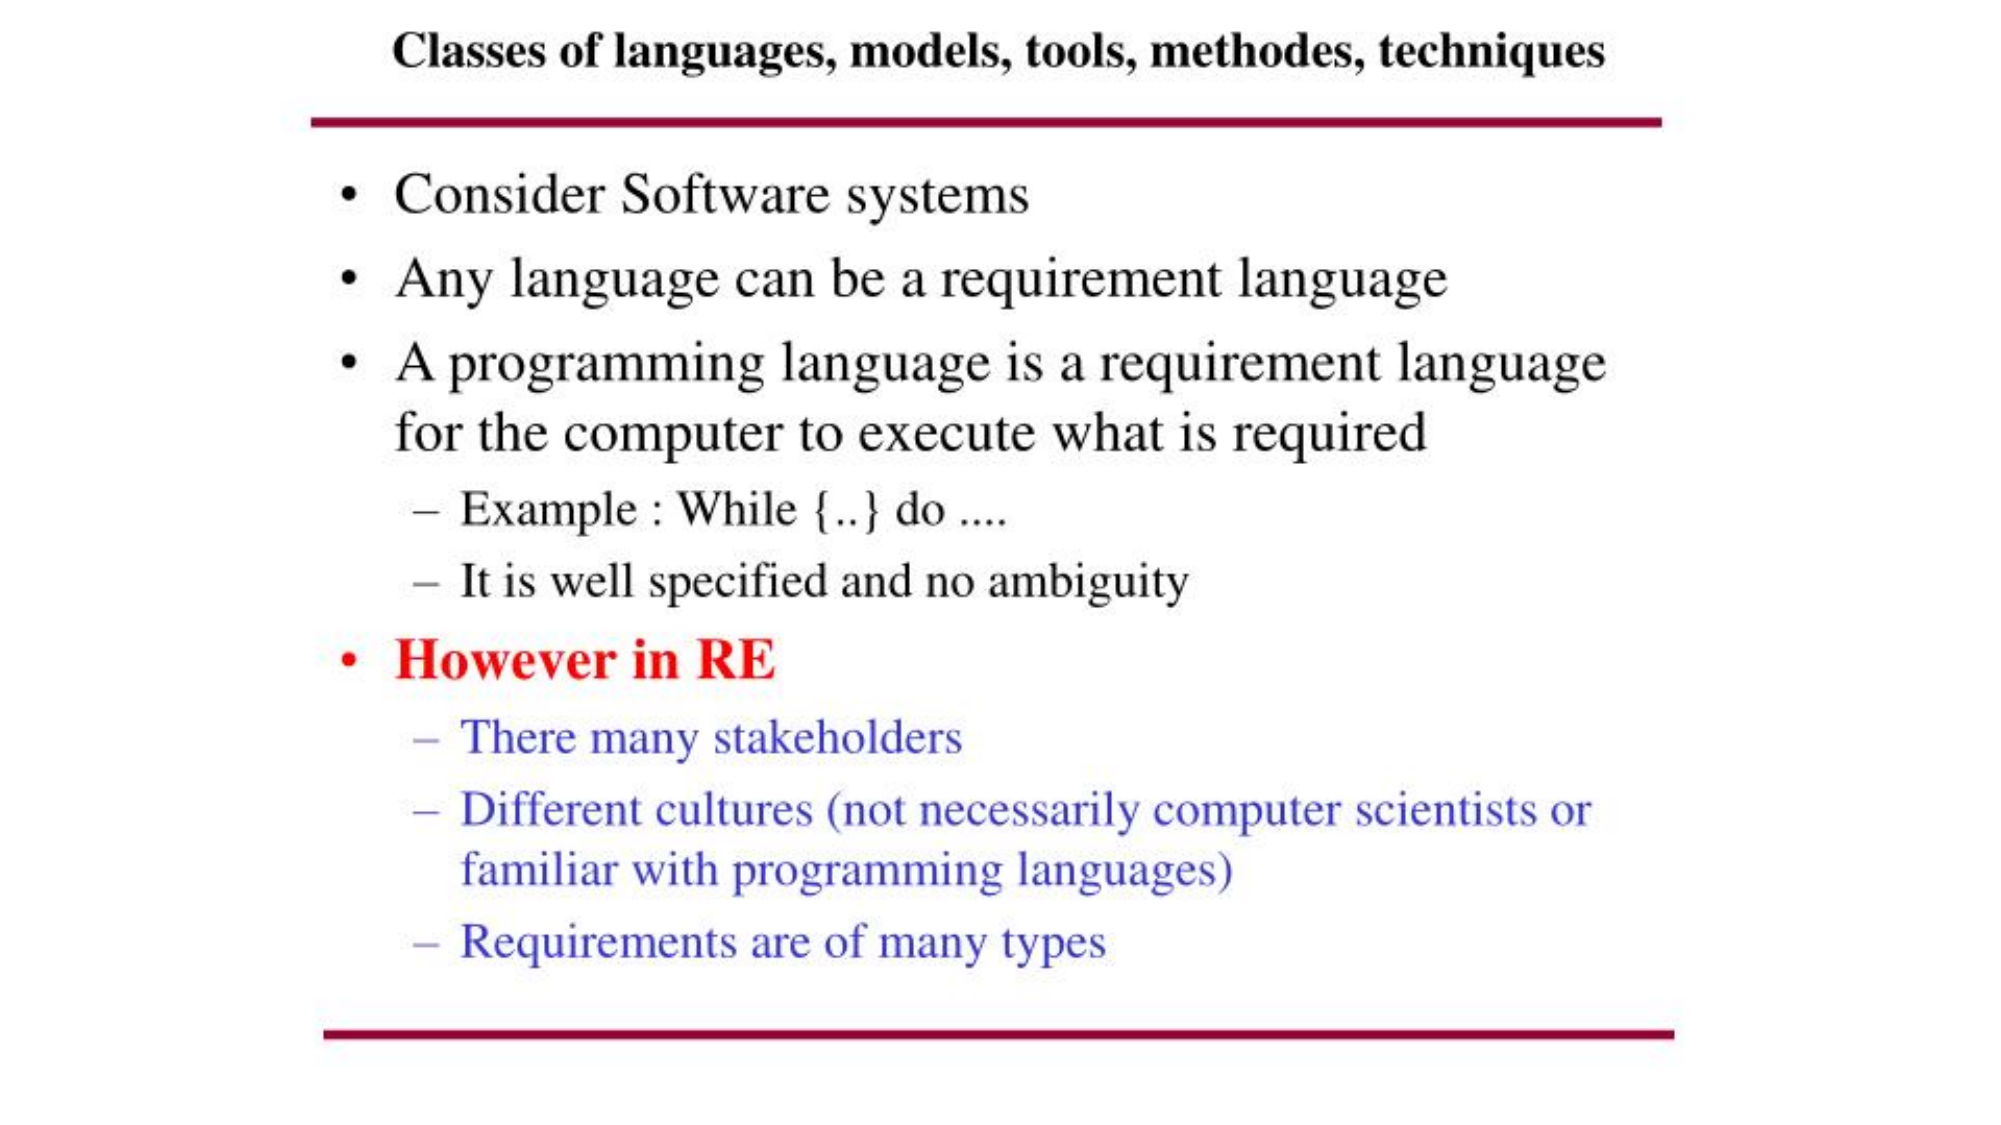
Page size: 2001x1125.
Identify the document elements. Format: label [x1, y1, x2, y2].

picture [249, 0, 1750, 1125]
